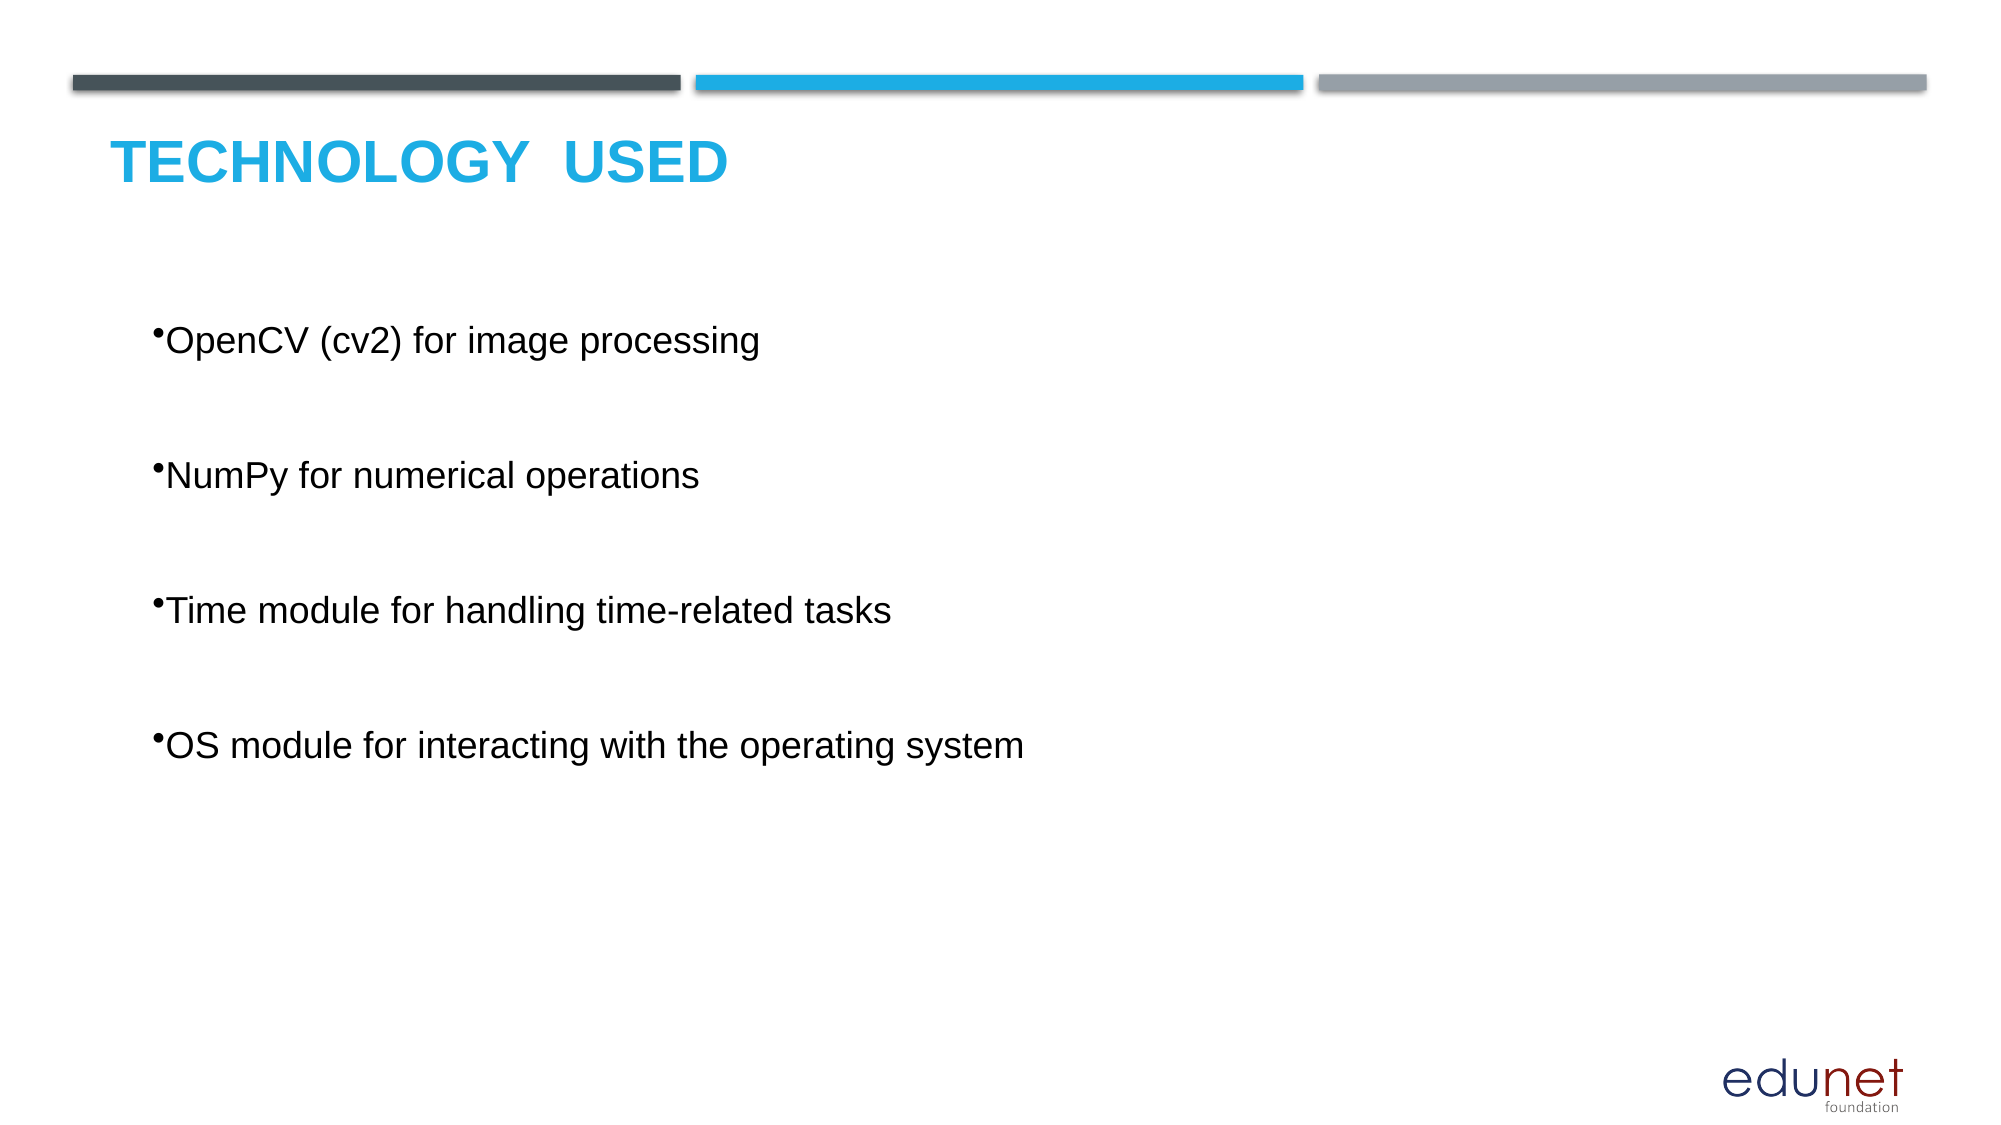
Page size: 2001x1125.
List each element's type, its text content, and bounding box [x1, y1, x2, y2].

title Technology used [95, 115, 1905, 203]
picture [1719, 1056, 1905, 1116]
list OpenCV (cv2) for image processing NumPy for numerical operations Time module for handling time-related tasks OS module for interacting with the operating system [137, 191, 1061, 845]
